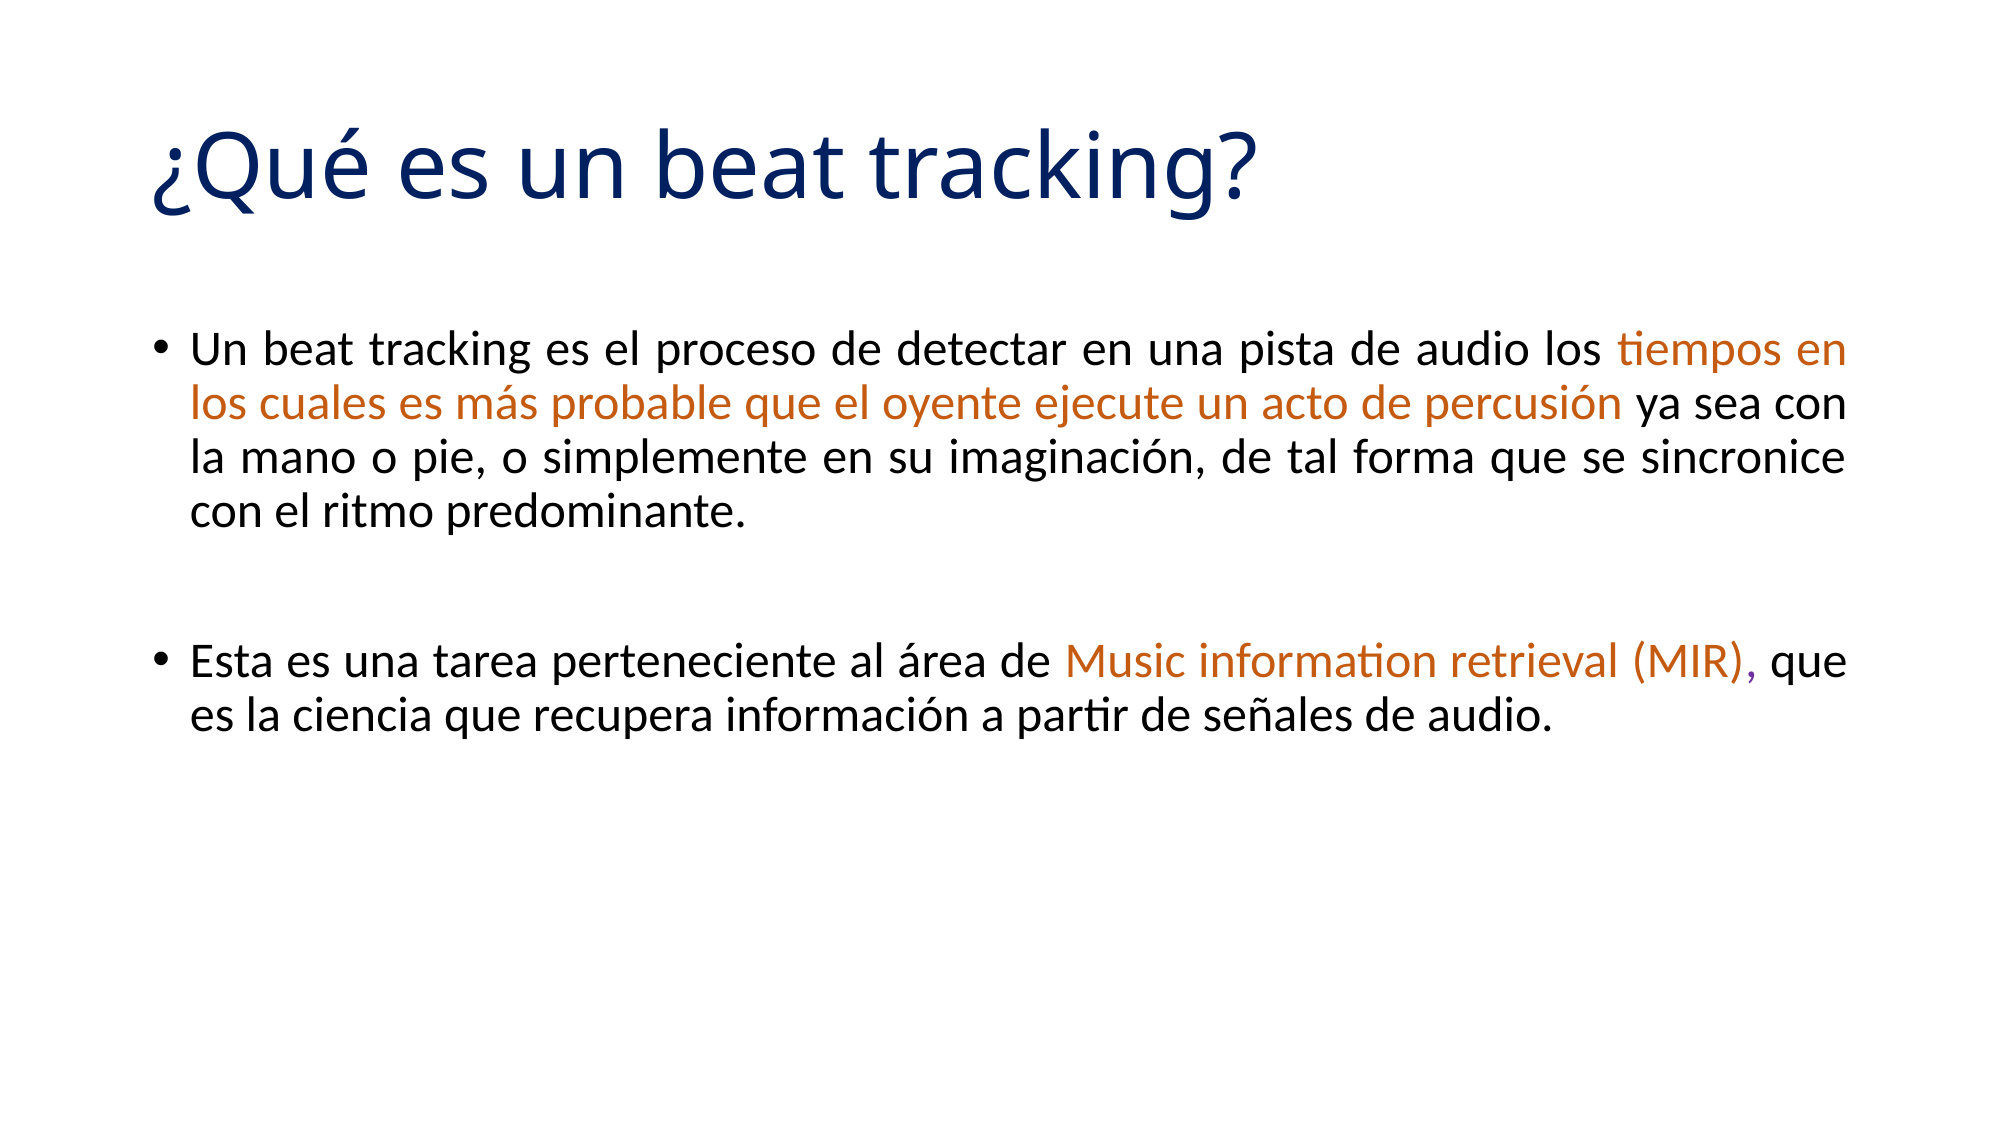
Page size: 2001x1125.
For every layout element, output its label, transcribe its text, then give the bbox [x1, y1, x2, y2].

title ¿Qué es un beat tracking? [137, 59, 1863, 278]
list Un beat tracking es el proceso de detectar en una pista de audio los tiempos en los cuales es más probable que el oyente ejecute un acto de percusión ya sea con la mano o pie, o simplemente en su imaginación, de tal forma que se sincronice con el ritmo predominante. Esta es una tarea perteneciente al área de Music information retrieval (MIR), que es la ciencia que recupera información a partir de señales de audio. [137, 314, 1863, 1029]
